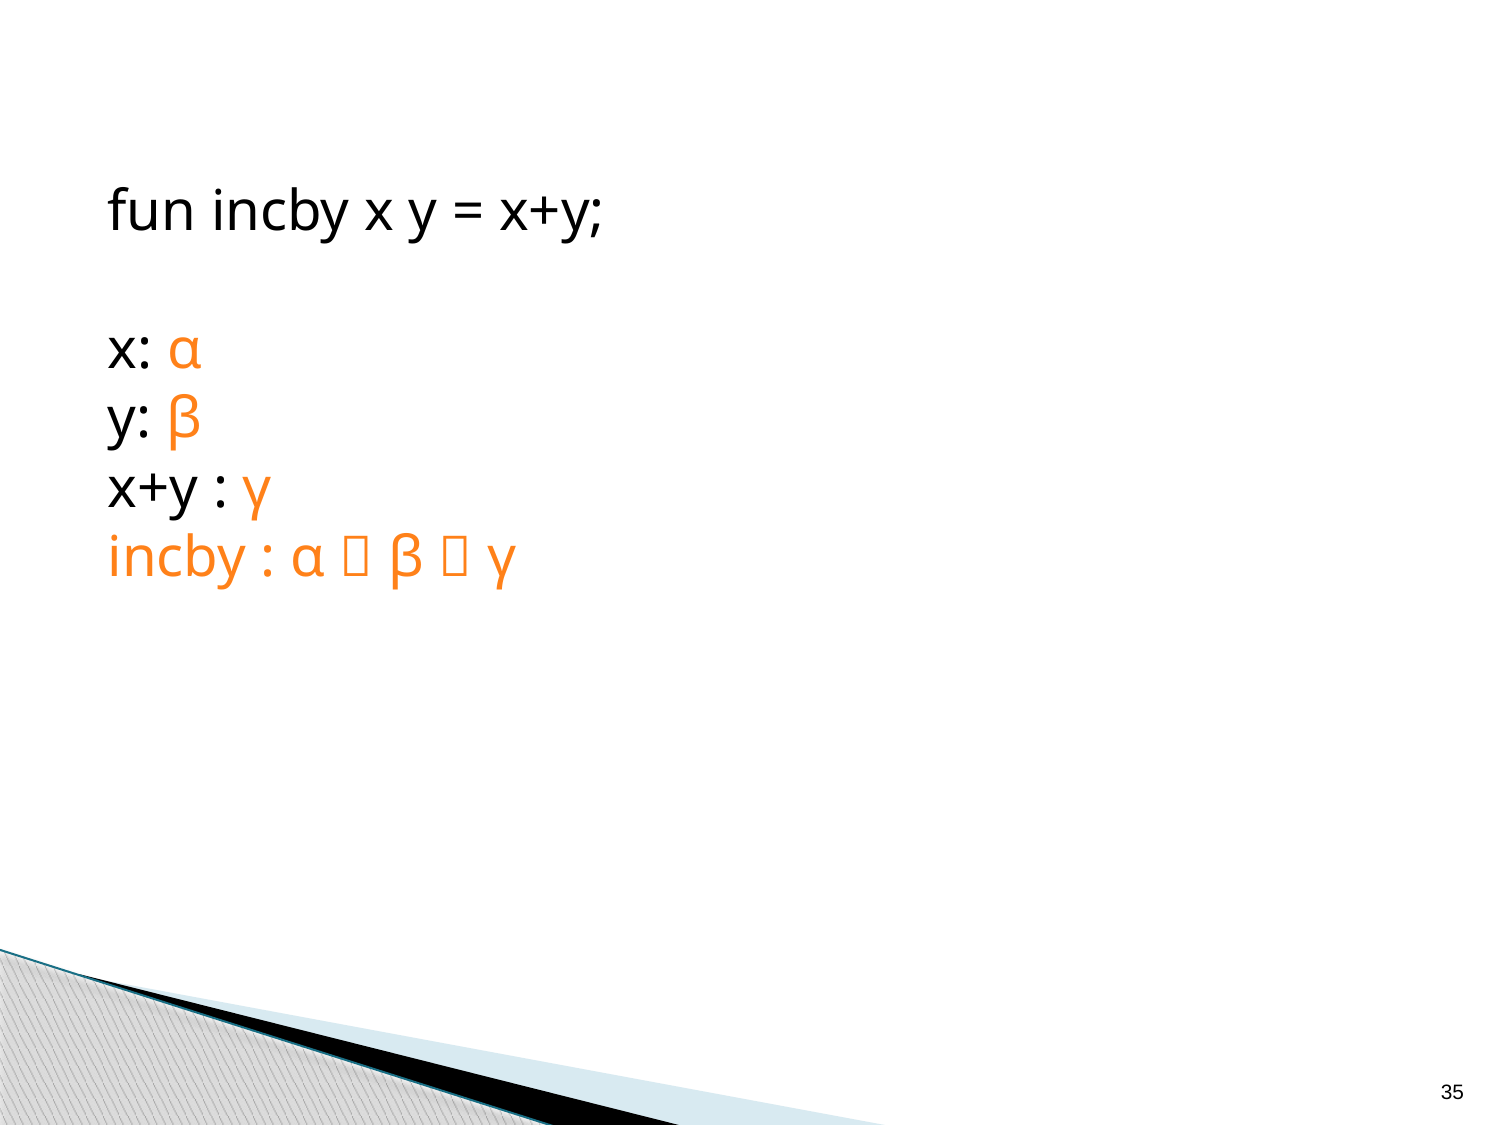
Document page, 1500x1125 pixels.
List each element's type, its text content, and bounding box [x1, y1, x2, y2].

slide_number 35 [1418, 1051, 1479, 1112]
list fun incby x y = x+y; x: α y: β x+y : γ incby : α  β  γ [75, 174, 1425, 1005]
